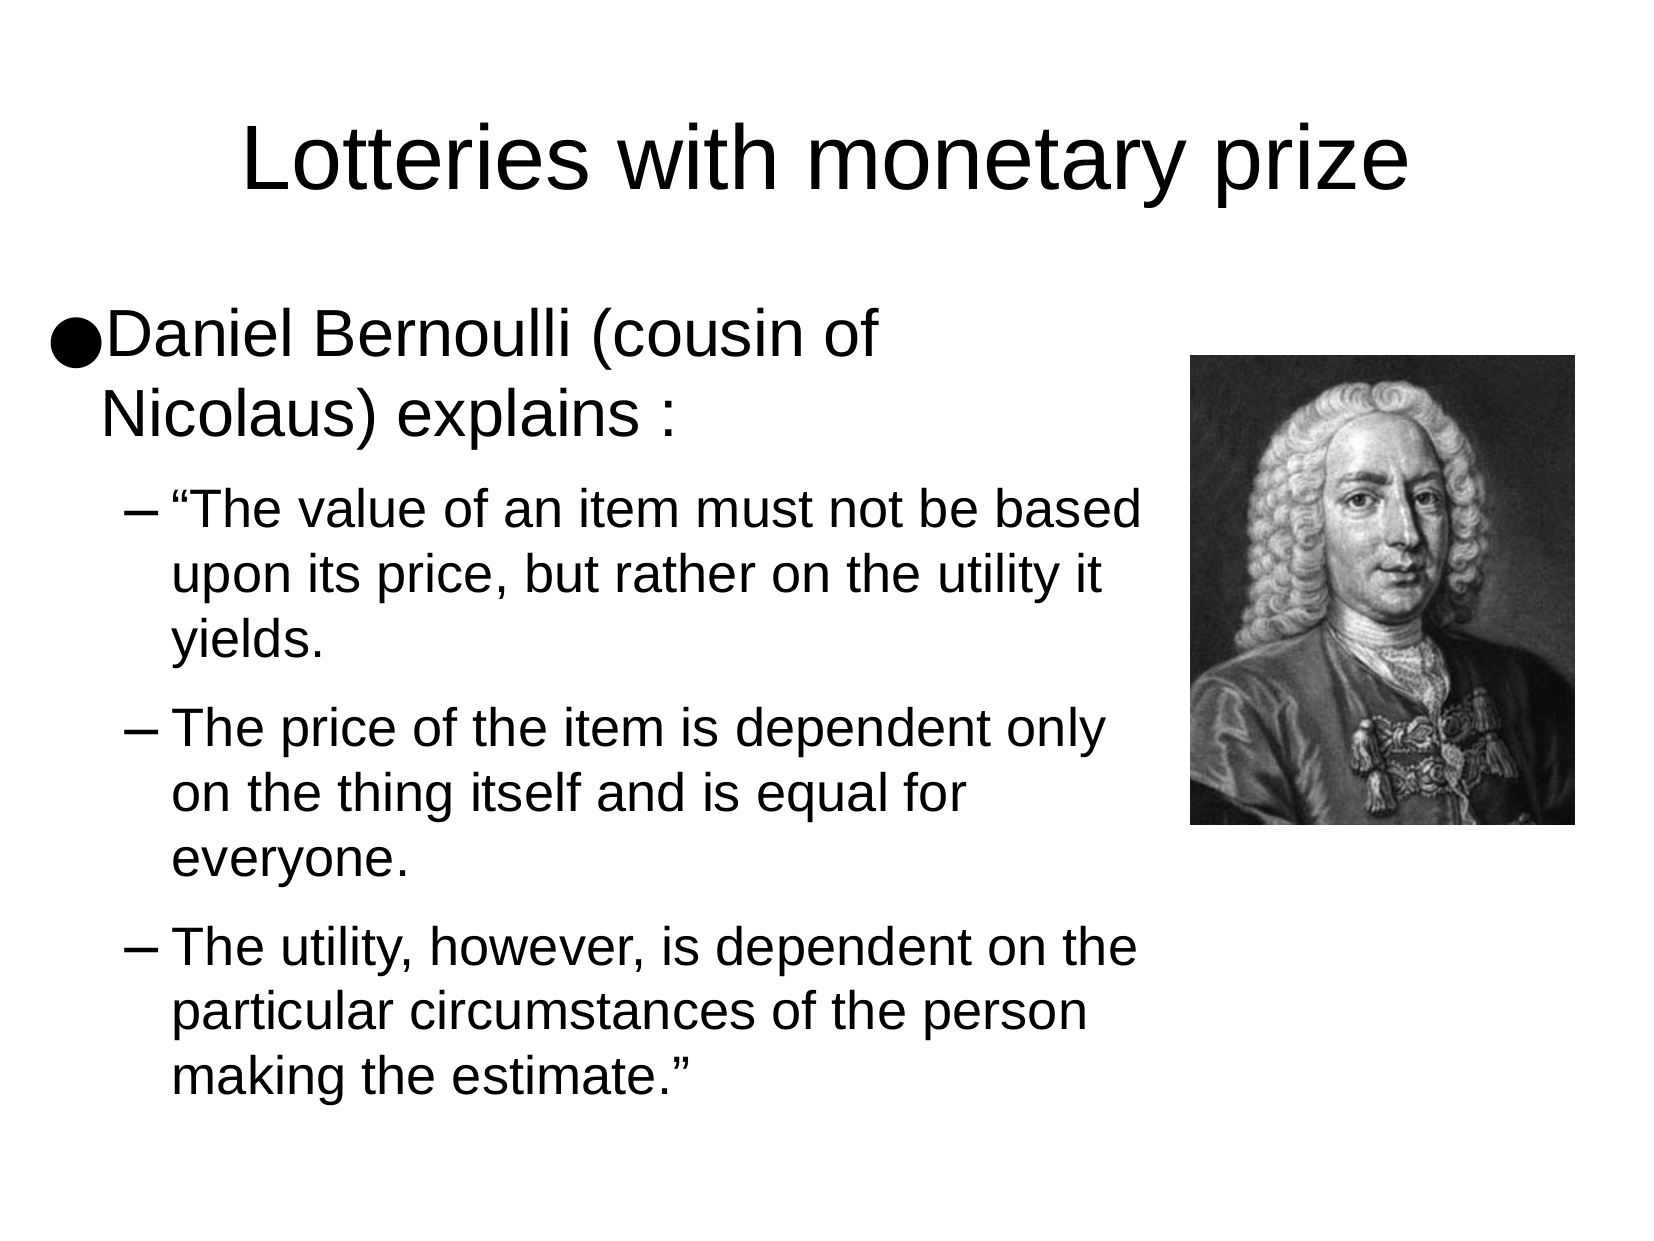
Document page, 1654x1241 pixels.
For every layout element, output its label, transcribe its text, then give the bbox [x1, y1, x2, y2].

text_box Lotteries with monetary prize [82, 49, 1571, 257]
text_box Daniel Bernoulli (cousin of Nicolaus) explains : “The value of an item must not be based upon its price, but rather on the utility it yields. The price of the item is dependent only on the thing itself and is equal for everyone. The utility, however, is dependent on the particular circumstances of the person making the estimate.” [29, 290, 1170, 1010]
picture [1190, 355, 1576, 826]
